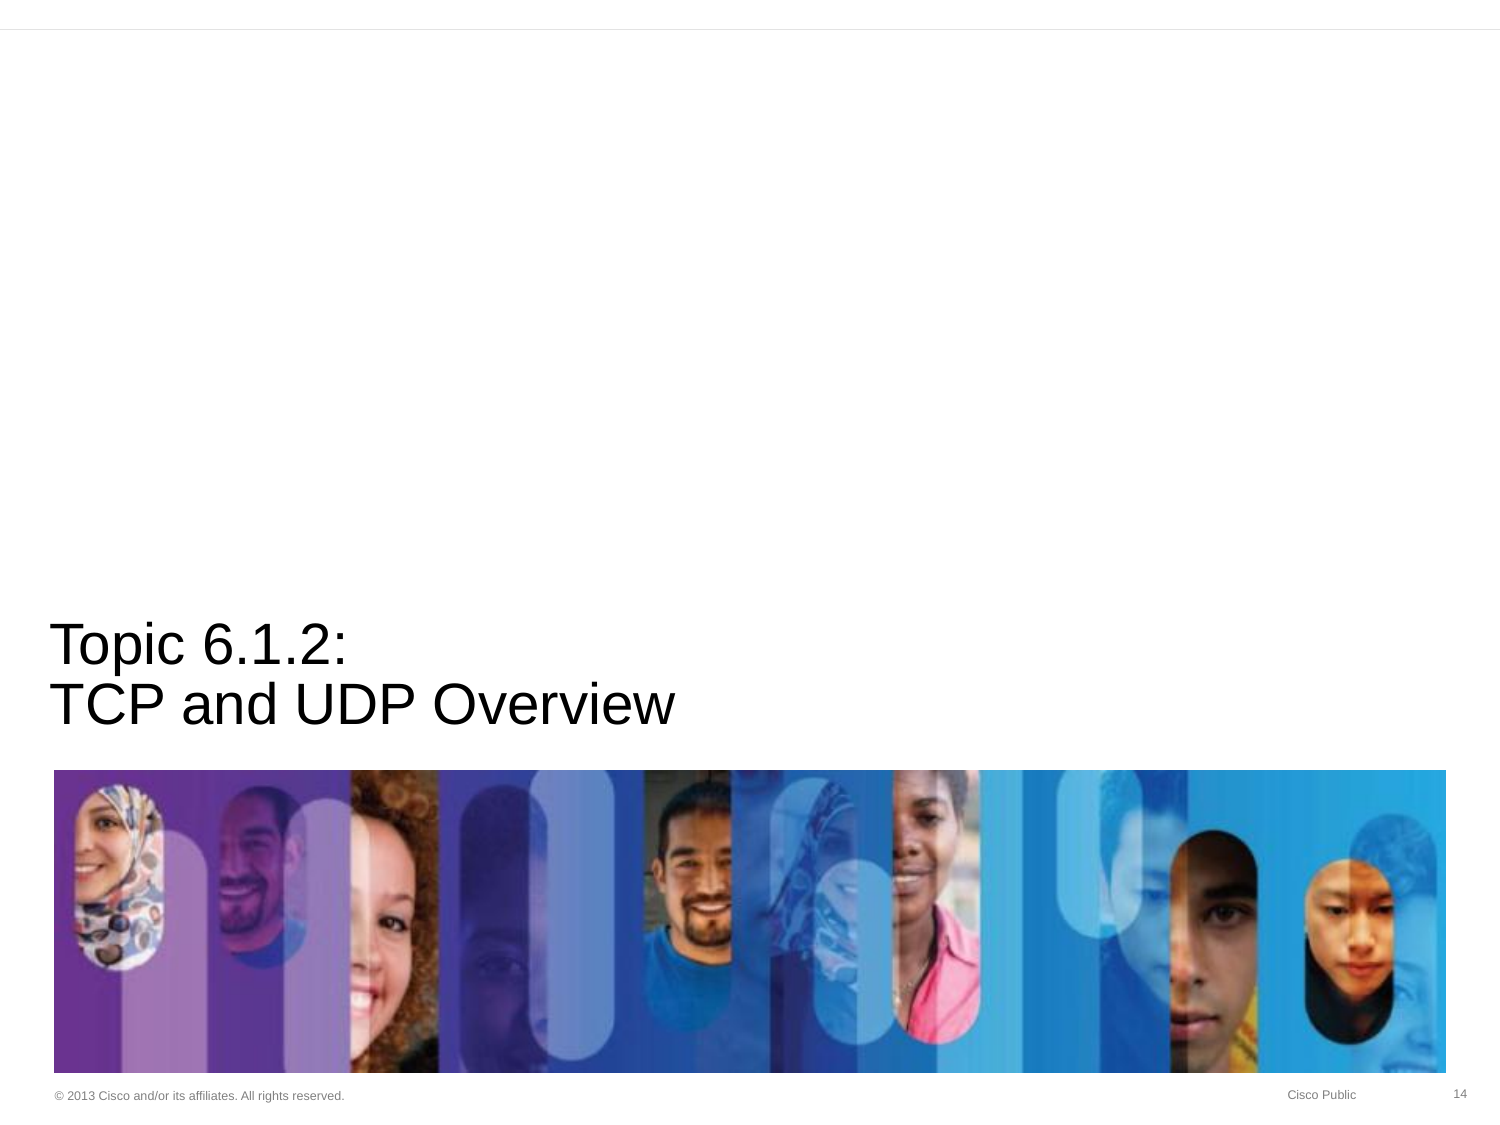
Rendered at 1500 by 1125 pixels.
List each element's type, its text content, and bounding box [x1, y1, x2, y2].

picture [54, 770, 1446, 1073]
title Topic 6.1.2: TCP and UDP Overview [36, 65, 1439, 744]
